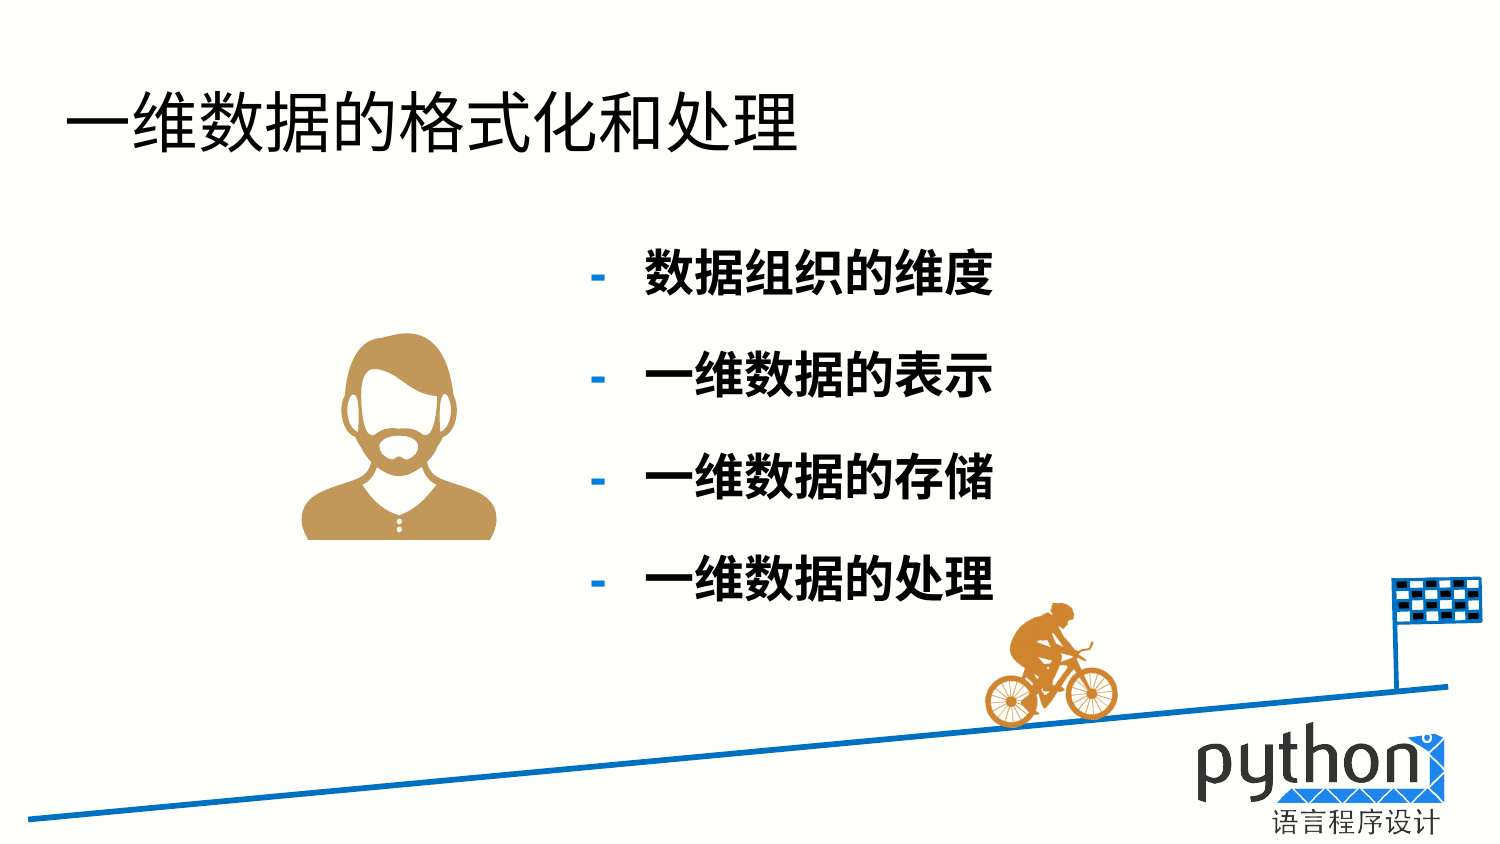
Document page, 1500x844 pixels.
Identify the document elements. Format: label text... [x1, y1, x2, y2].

text_box [301, 333, 458, 540]
text_box - 数据组织的维度 - 一维数据的表示 - 一维数据的存储 - 一维数据的处理 [458, 191, 1204, 615]
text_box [29, 674, 1448, 833]
text_box 一维数据的格式化和处理 [64, 65, 975, 197]
picture [1188, 709, 1452, 842]
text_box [1390, 577, 1480, 695]
picture [981, 603, 1115, 725]
